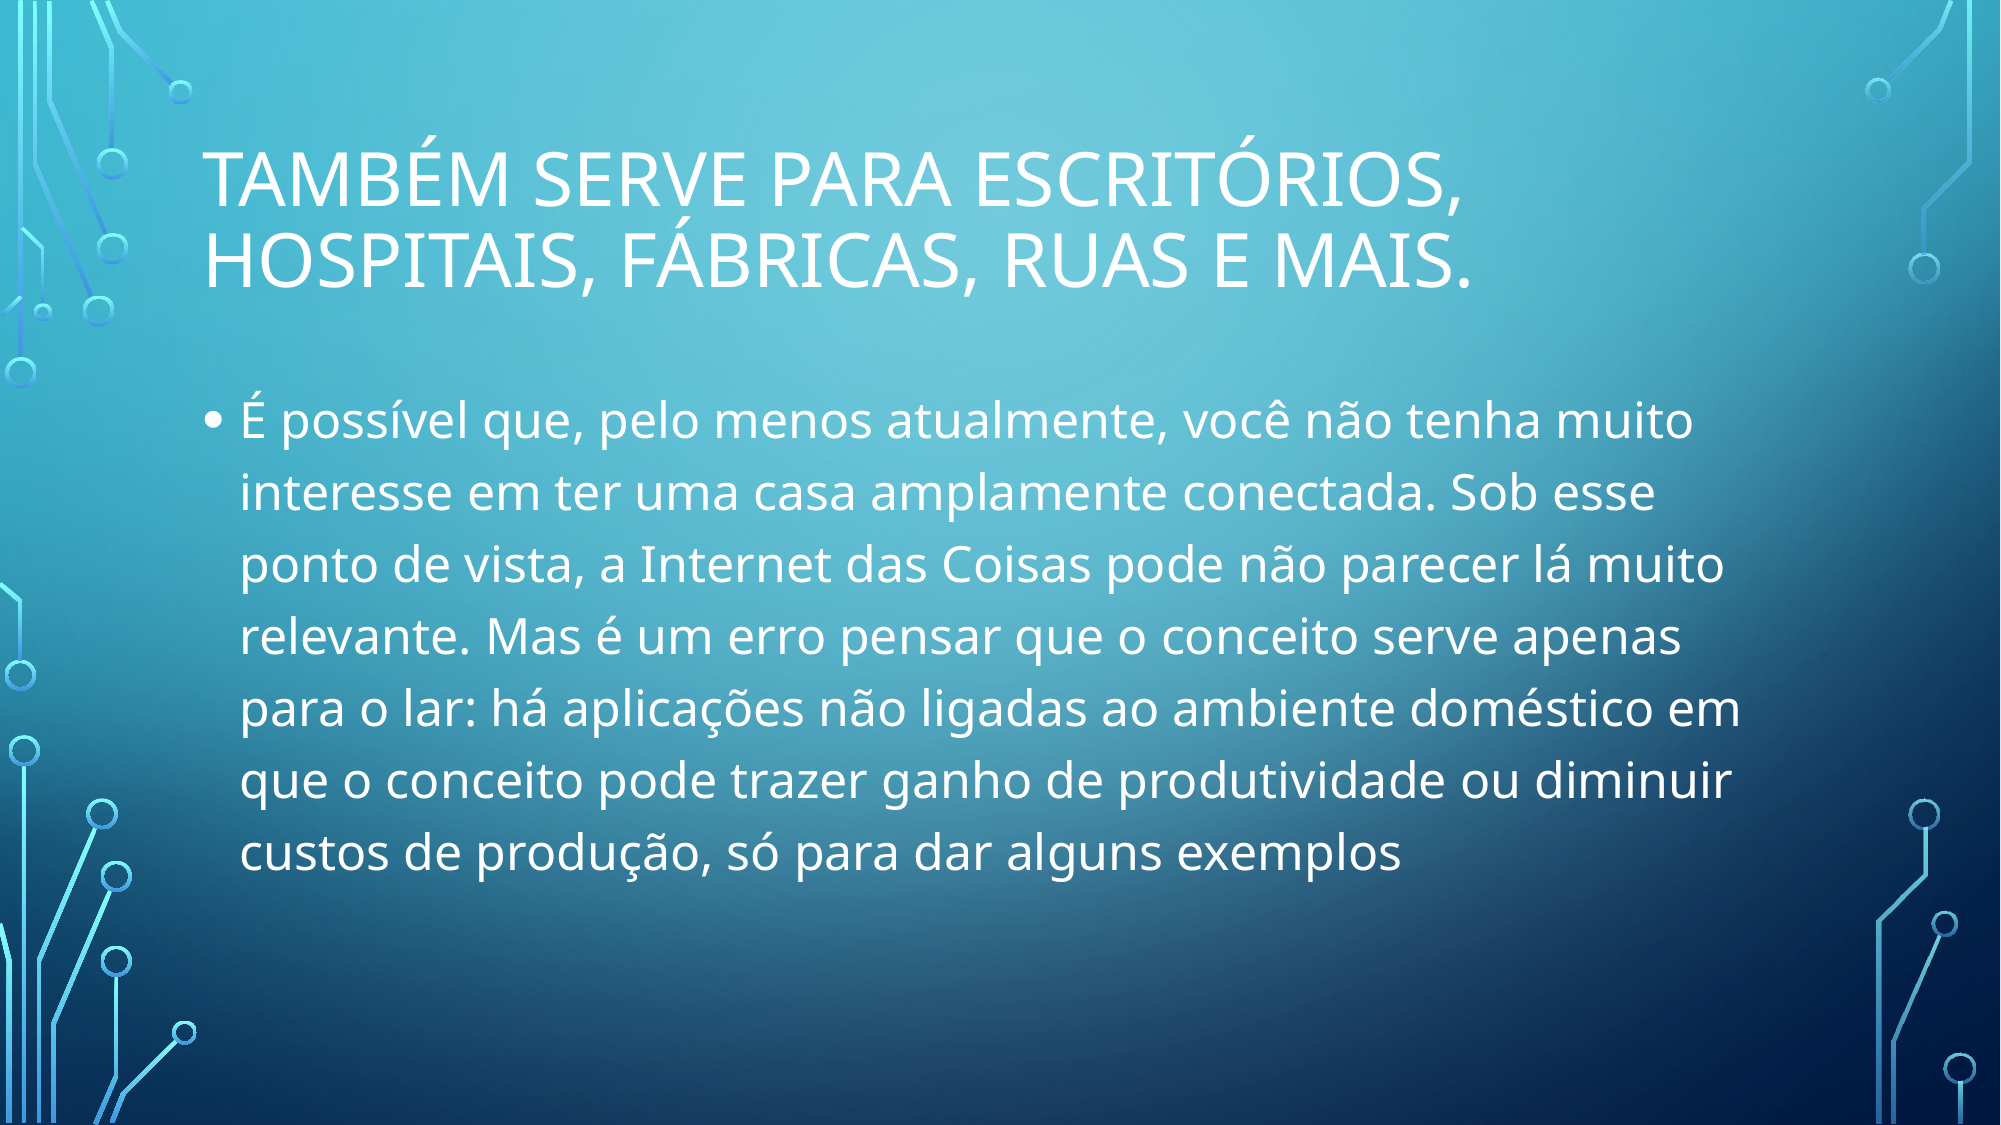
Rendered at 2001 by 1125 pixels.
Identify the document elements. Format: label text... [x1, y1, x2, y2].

list É possível que, pelo menos atualmente, você não tenha muito interesse em ter uma casa amplamente conectada. Sob esse ponto de vista, a Internet das Coisas pode não parecer lá muito relevante. Mas é um erro pensar que o conceito serve apenas para o lar: há aplicações não ligadas ao ambiente doméstico em que o conceito pode trazer ganho de produtividade ou diminuir custos de produção, só para dar alguns exemplos [187, 369, 1813, 950]
title Também serve para escritórios, hospitais, fábricas, ruas e mais. [187, 101, 1813, 344]
